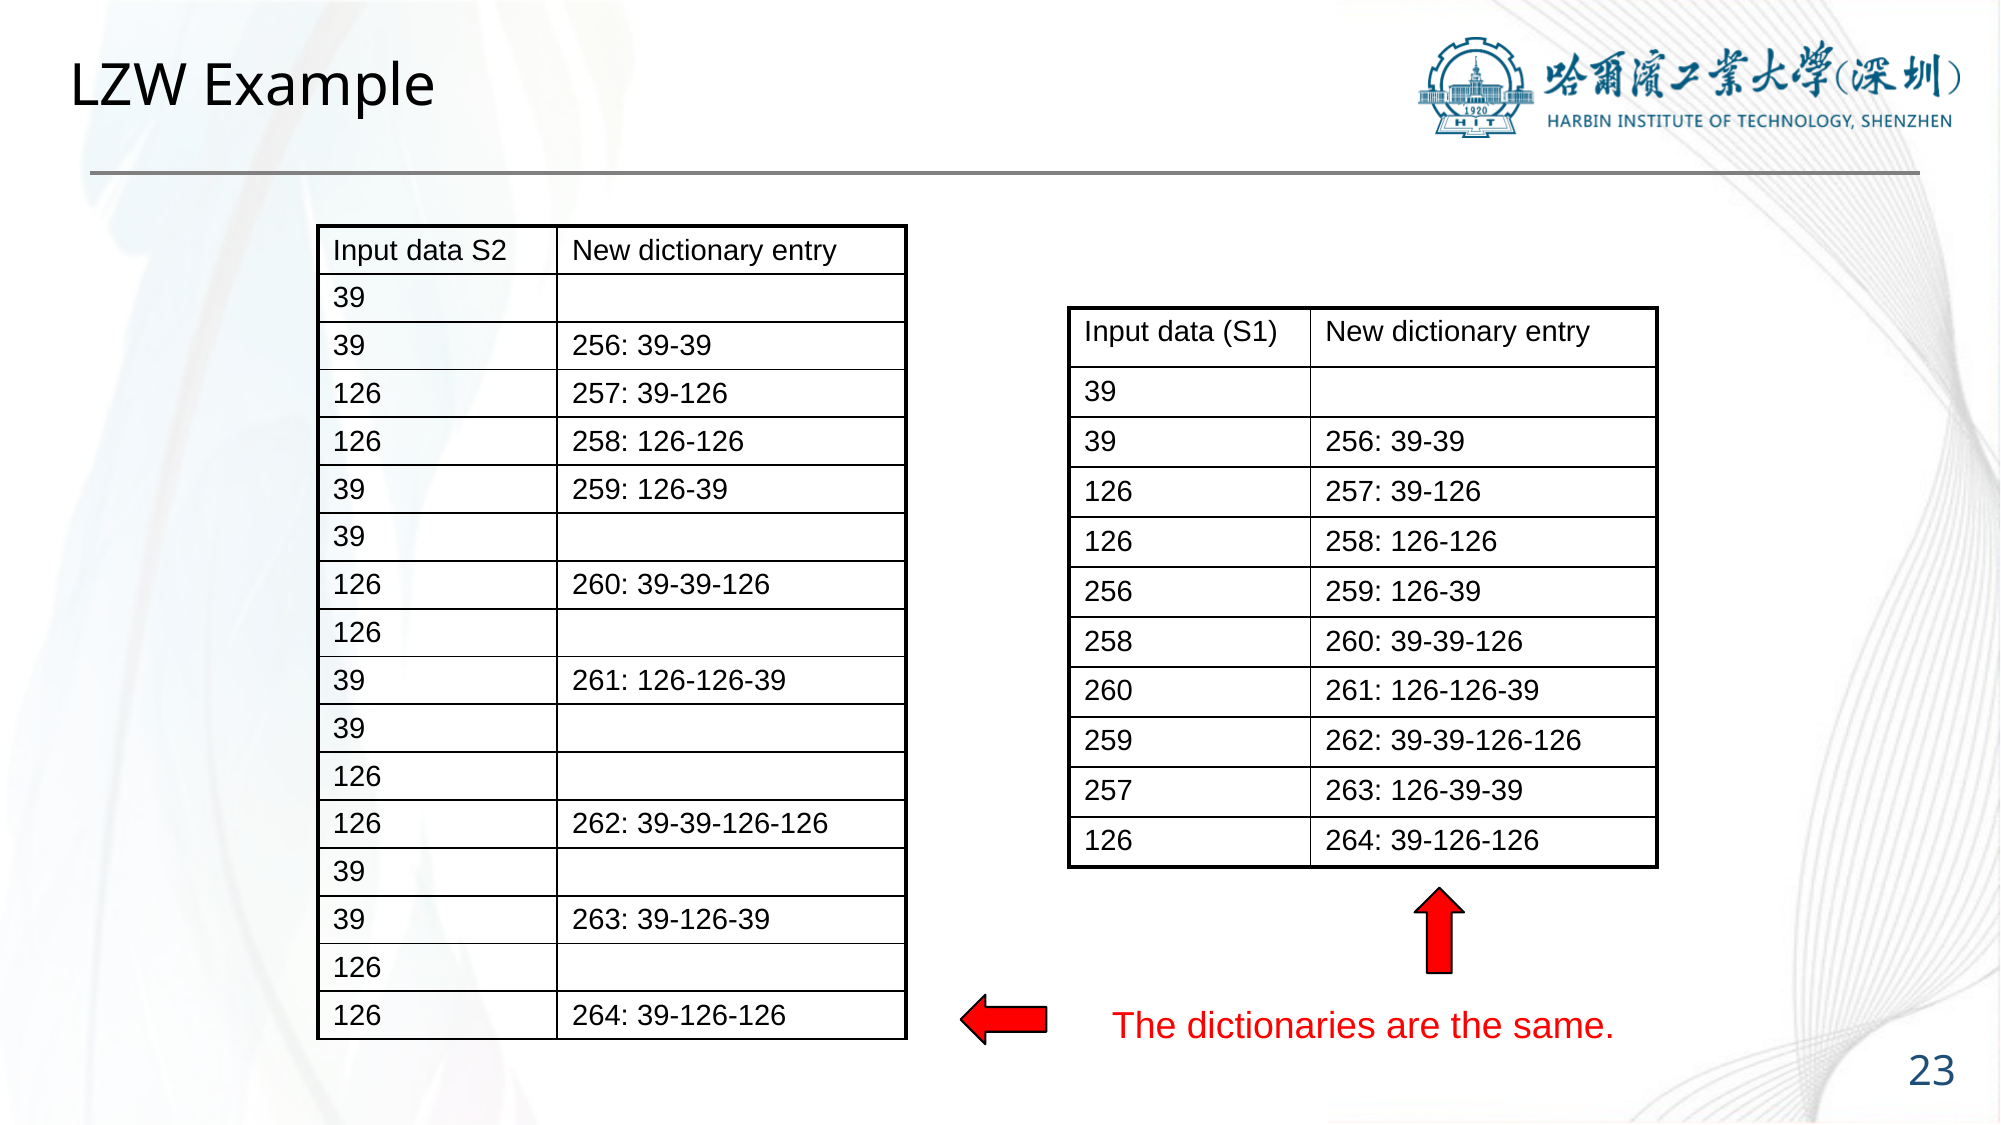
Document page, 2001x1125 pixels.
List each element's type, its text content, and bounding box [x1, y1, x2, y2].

table_cell 39 [320, 514, 556, 560]
table_cell 260: 39-39-126 [558, 562, 904, 608]
table_cell 259: 126-39 [558, 466, 904, 512]
table_cell 126 [1071, 818, 1310, 865]
table_cell 263: 39-126-39 [558, 897, 904, 943]
table_cell [558, 753, 904, 799]
table_cell [558, 514, 904, 560]
table_cell [558, 275, 904, 321]
table_cell 126 [320, 418, 556, 464]
table_cell 264: 39-126-126 [1311, 818, 1655, 865]
table_cell 39 [320, 323, 556, 369]
table_cell [1311, 368, 1655, 416]
table_cell 257: 39-126 [558, 370, 904, 416]
table_cell 126 [1071, 518, 1310, 566]
table_cell 126 [320, 992, 556, 1038]
table_cell 258 [1071, 618, 1310, 666]
table_cell 126 [320, 610, 556, 656]
table_header New dictionary entry [1311, 310, 1655, 366]
table_cell 39 [320, 849, 556, 895]
table_cell 258: 126-126 [1311, 518, 1655, 566]
text_box [1414, 887, 1465, 974]
slide_number 23 [1521, 1042, 1972, 1103]
table_cell [558, 705, 904, 751]
table_cell 39 [320, 466, 556, 512]
table_cell 256: 39-39 [558, 323, 904, 369]
table_cell 257 [1071, 768, 1310, 816]
table_cell [558, 849, 904, 895]
table_cell [558, 944, 904, 990]
table_cell 262: 39-39-126-126 [1311, 718, 1655, 766]
table_cell 260 [1071, 668, 1310, 716]
table_cell 126 [1071, 468, 1310, 516]
table_cell 257: 39-126 [1311, 468, 1655, 516]
table_cell 39 [1071, 418, 1310, 466]
table_cell 264: 39-126-126 [558, 992, 904, 1038]
table_cell 39 [320, 275, 556, 321]
table_header New dictionary entry [558, 228, 904, 273]
table_cell 262: 39-39-126-126 [558, 801, 904, 847]
table_header Input data (S1) [1071, 310, 1310, 366]
table_cell 263: 126-39-39 [1311, 768, 1655, 816]
title LZW Example [54, 0, 1385, 174]
table_cell 39 [320, 897, 556, 943]
table_cell 256: 39-39 [1311, 418, 1655, 466]
table_cell [558, 610, 904, 656]
table_cell 259: 126-39 [1311, 568, 1655, 616]
table_cell 126 [320, 944, 556, 990]
table_cell 261: 126-126-39 [1311, 668, 1655, 716]
text_box [960, 994, 1047, 1045]
table_header Input data S2 [320, 228, 556, 273]
table_cell 39 [320, 657, 556, 703]
table_cell 256 [1071, 568, 1310, 616]
table_cell 39 [1071, 368, 1310, 416]
table_cell 261: 126-126-39 [558, 657, 904, 703]
text_box The dictionaries are the same. [1097, 993, 1631, 1054]
table_cell 126 [320, 753, 556, 799]
table_cell 258: 126-126 [558, 418, 904, 464]
table_cell 260: 39-39-126 [1311, 618, 1655, 666]
picture [0, 0, 2001, 1125]
table_cell 126 [320, 370, 556, 416]
table_cell 259 [1071, 718, 1310, 766]
table_cell 39 [320, 705, 556, 751]
table_cell 126 [320, 801, 556, 847]
table_cell 126 [320, 562, 556, 608]
